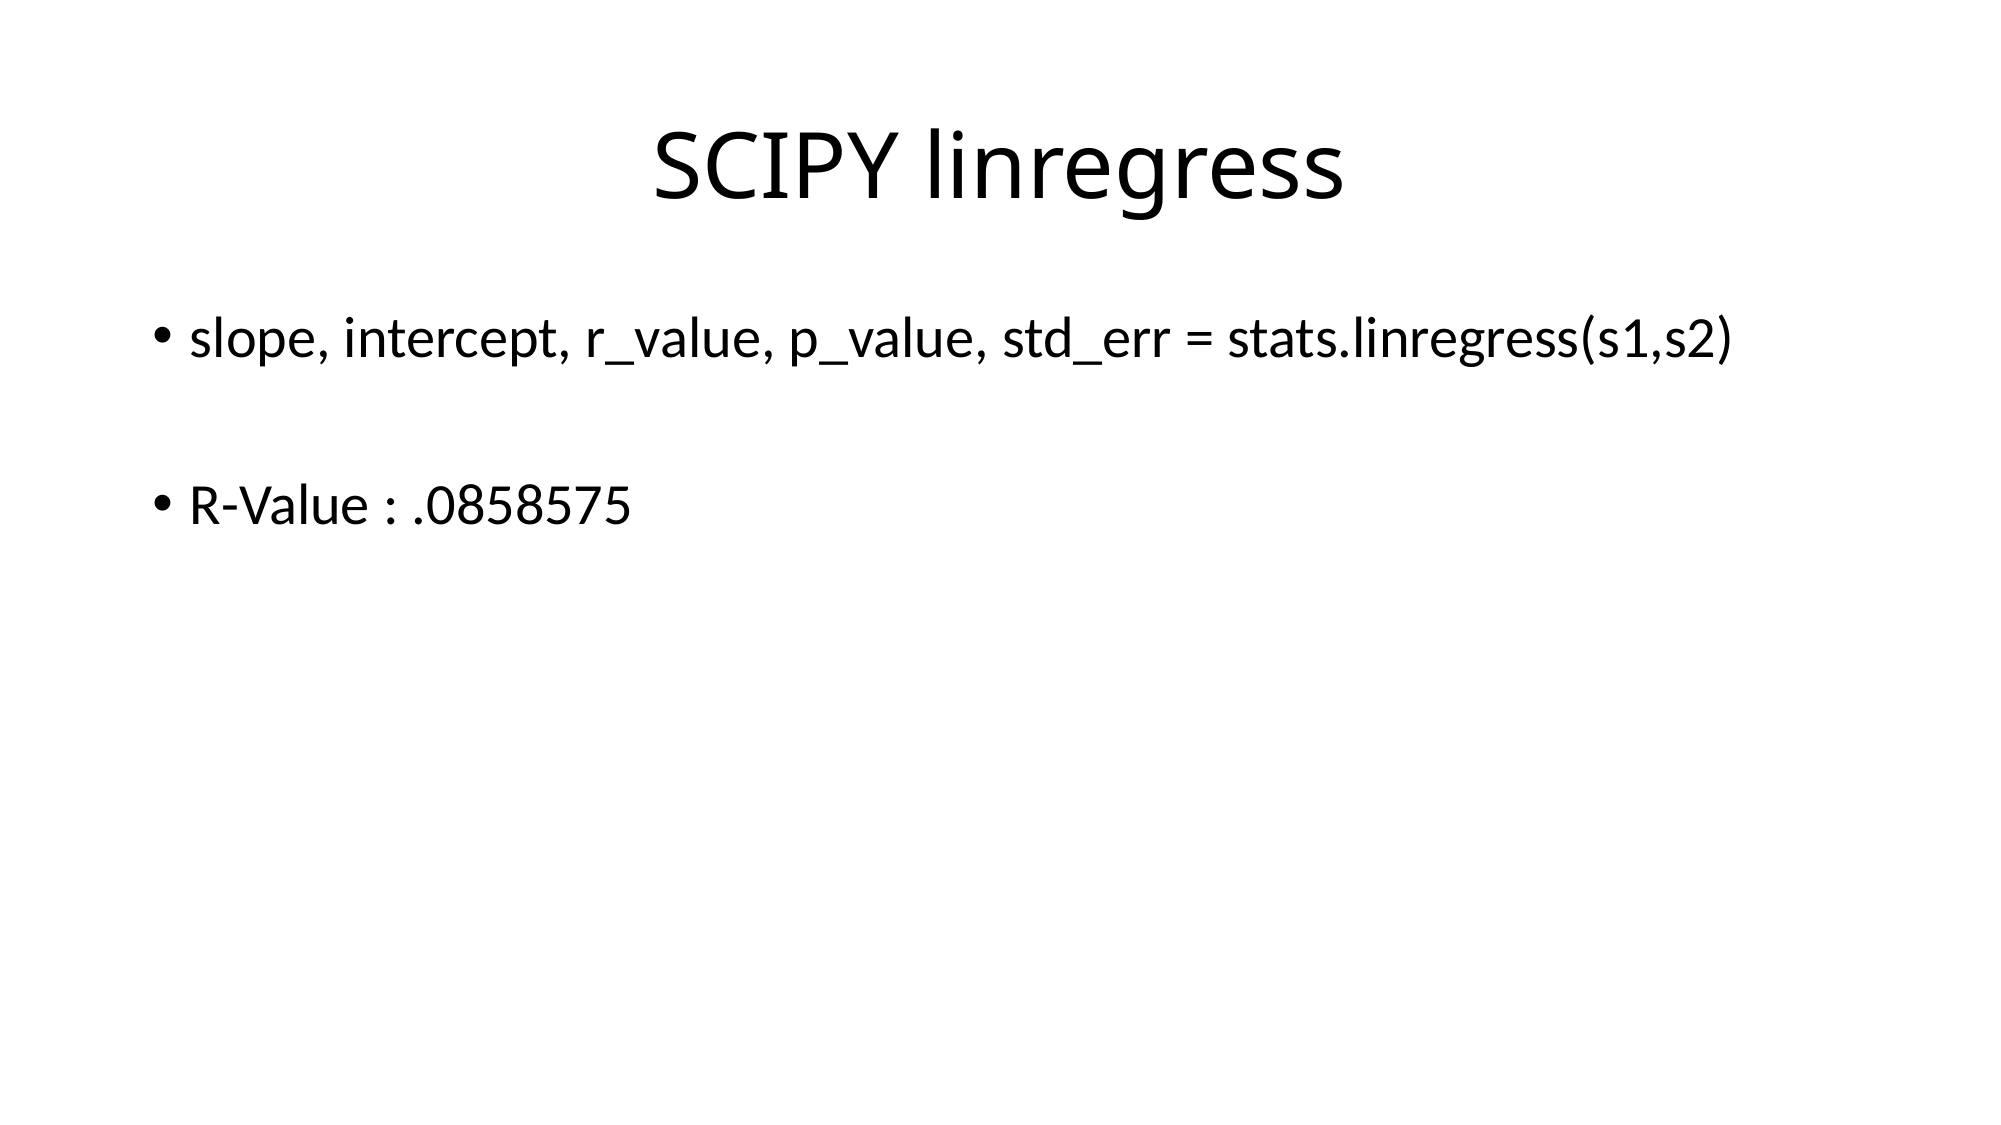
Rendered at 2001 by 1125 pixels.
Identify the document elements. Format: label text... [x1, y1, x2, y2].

list slope, intercept, r_value, p_value, std_err = stats.linregress(s1,s2) R-Value : .0858575 [137, 299, 1863, 1014]
title SCIPY linregress [137, 59, 1863, 278]
